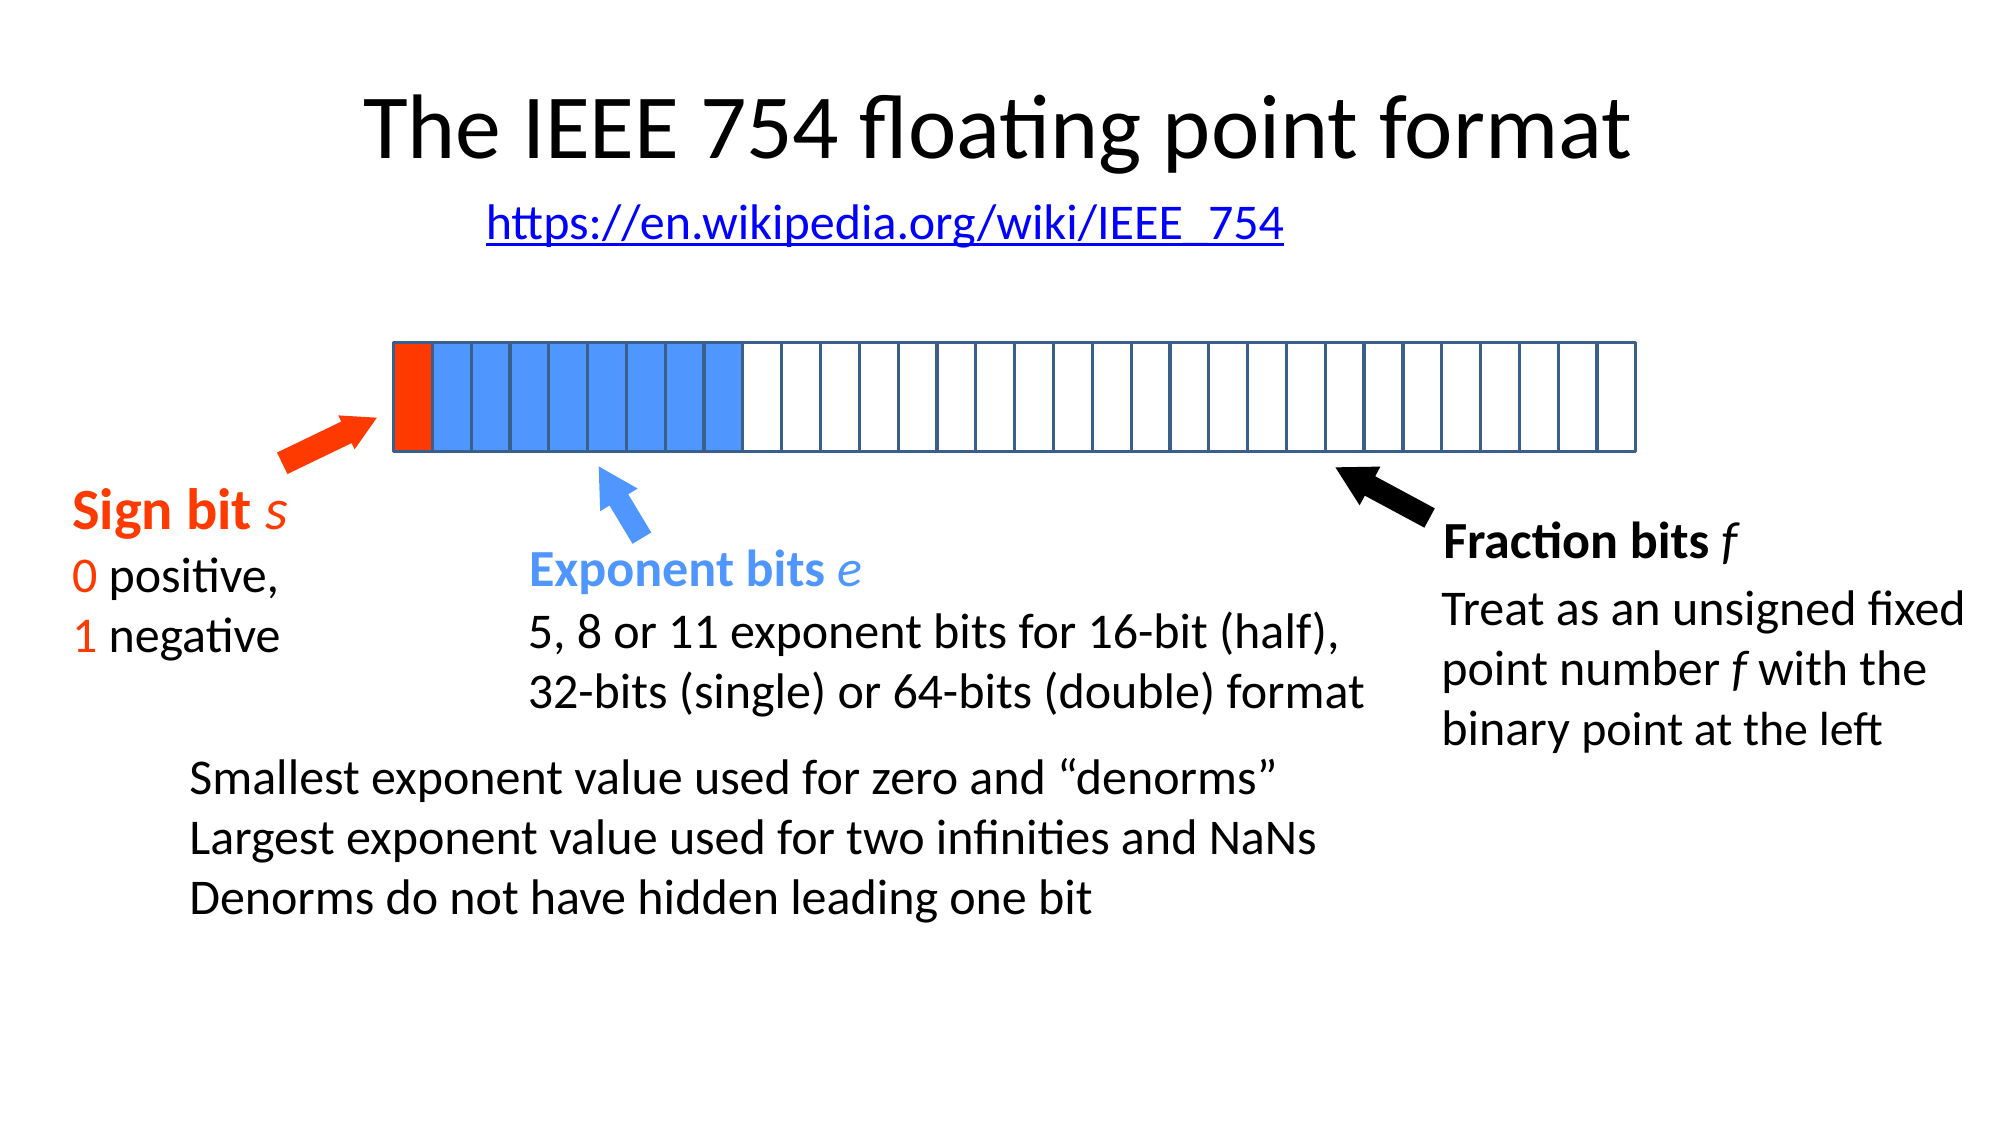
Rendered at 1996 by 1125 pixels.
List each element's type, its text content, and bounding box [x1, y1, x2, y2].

text_box Sign bit s [57, 464, 324, 549]
text_box [275, 413, 379, 464]
text_box Exponent bits e [514, 526, 877, 604]
text_box [1333, 464, 1428, 530]
text_box [596, 464, 650, 526]
text_box Fraction bits f [1428, 498, 1753, 576]
text_box The IEEE 754 floating point format [137, 59, 1860, 213]
text_box 5, 8 or 11 exponent bits for 16-bit (half), 32-bits (single) or 64-bits (double) format [513, 590, 1381, 726]
text_box Treat as an unsigned fixed point number f with the binary point at the left [1426, 568, 1989, 763]
text_box https://en.wikipedia.org/wiki/IEEE_754 [471, 182, 1403, 257]
text_box 0 positive, 1 negative [57, 535, 330, 671]
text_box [393, 262, 1637, 452]
text_box Smallest exponent value used for zero and “denorms” Largest exponent value used for two infinities and NaNs Denorms do not have hidden leading one bit [174, 737, 1440, 933]
